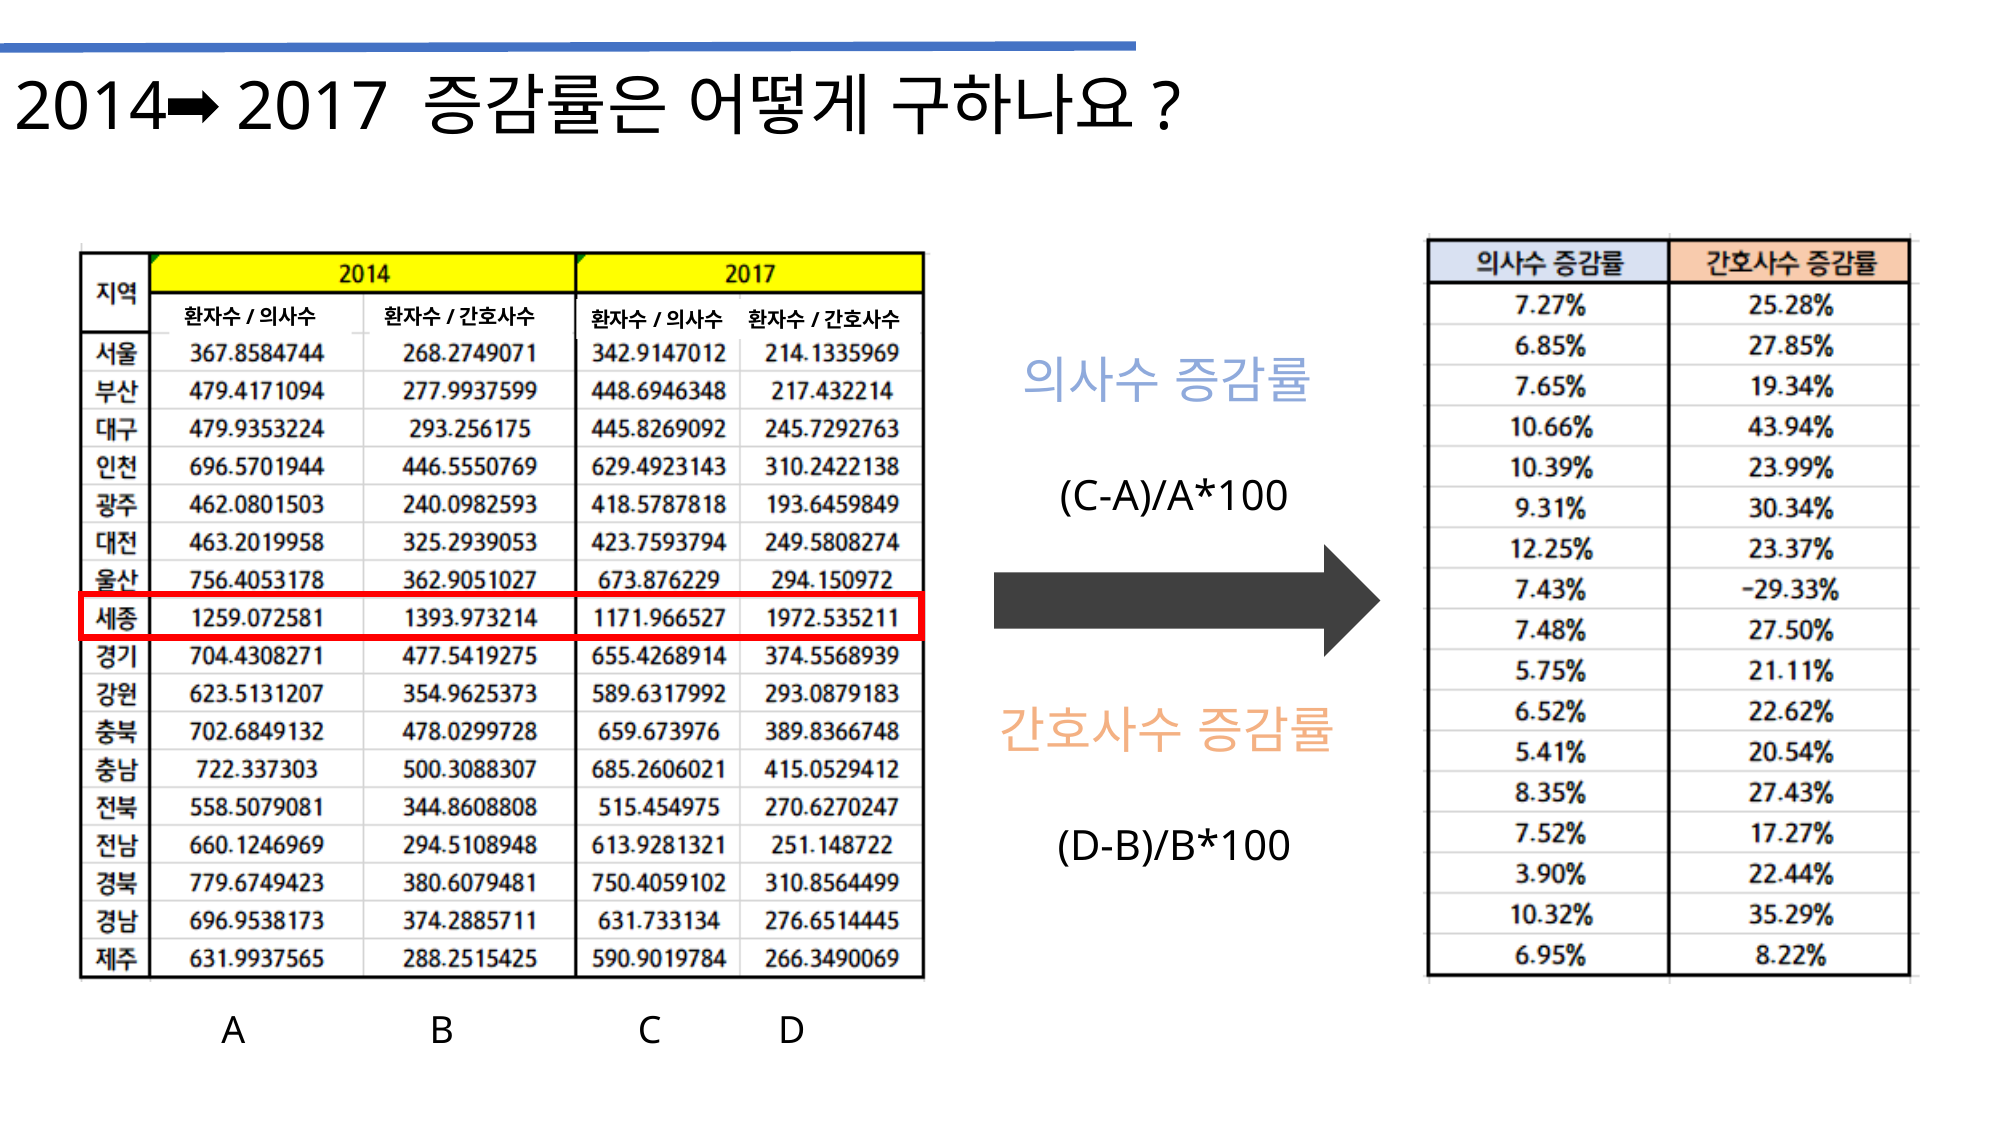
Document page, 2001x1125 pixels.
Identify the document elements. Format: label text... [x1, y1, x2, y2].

text_box [992, 541, 1382, 660]
picture [74, 243, 931, 982]
text_box 의사수 증감률 (C-A)/A*100 간호사수 증감률 (D-B)/B*100 [931, 341, 1419, 917]
picture [1422, 232, 1920, 984]
text_box [167, 87, 221, 126]
text_box 2014 2017 증감률은 어떻게 구하나요? [0, 55, 1358, 151]
text_box A B C D [206, 998, 994, 1059]
